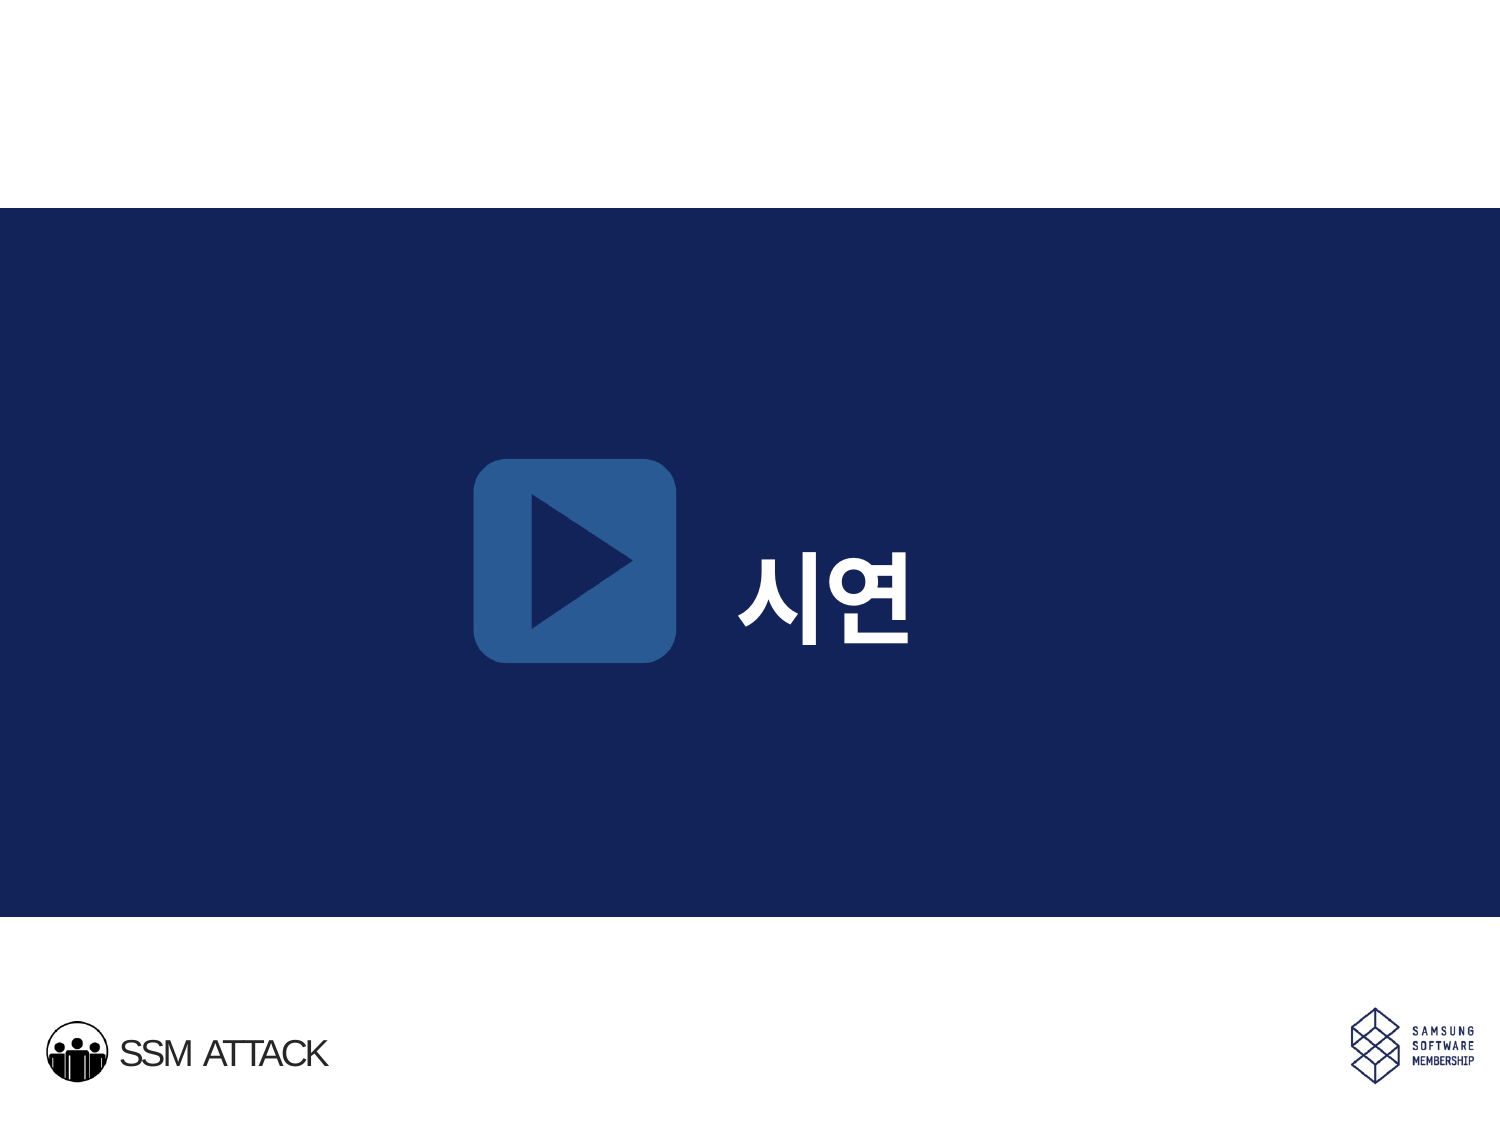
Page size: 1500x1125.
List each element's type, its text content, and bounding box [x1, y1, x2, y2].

picture [40, 1021, 113, 1083]
text_box [0, 206, 1500, 919]
picture [1343, 999, 1483, 1094]
picture [464, 452, 686, 673]
text_box SSM ATTACK [115, 1021, 345, 1082]
text_box 시연 [720, 408, 932, 664]
